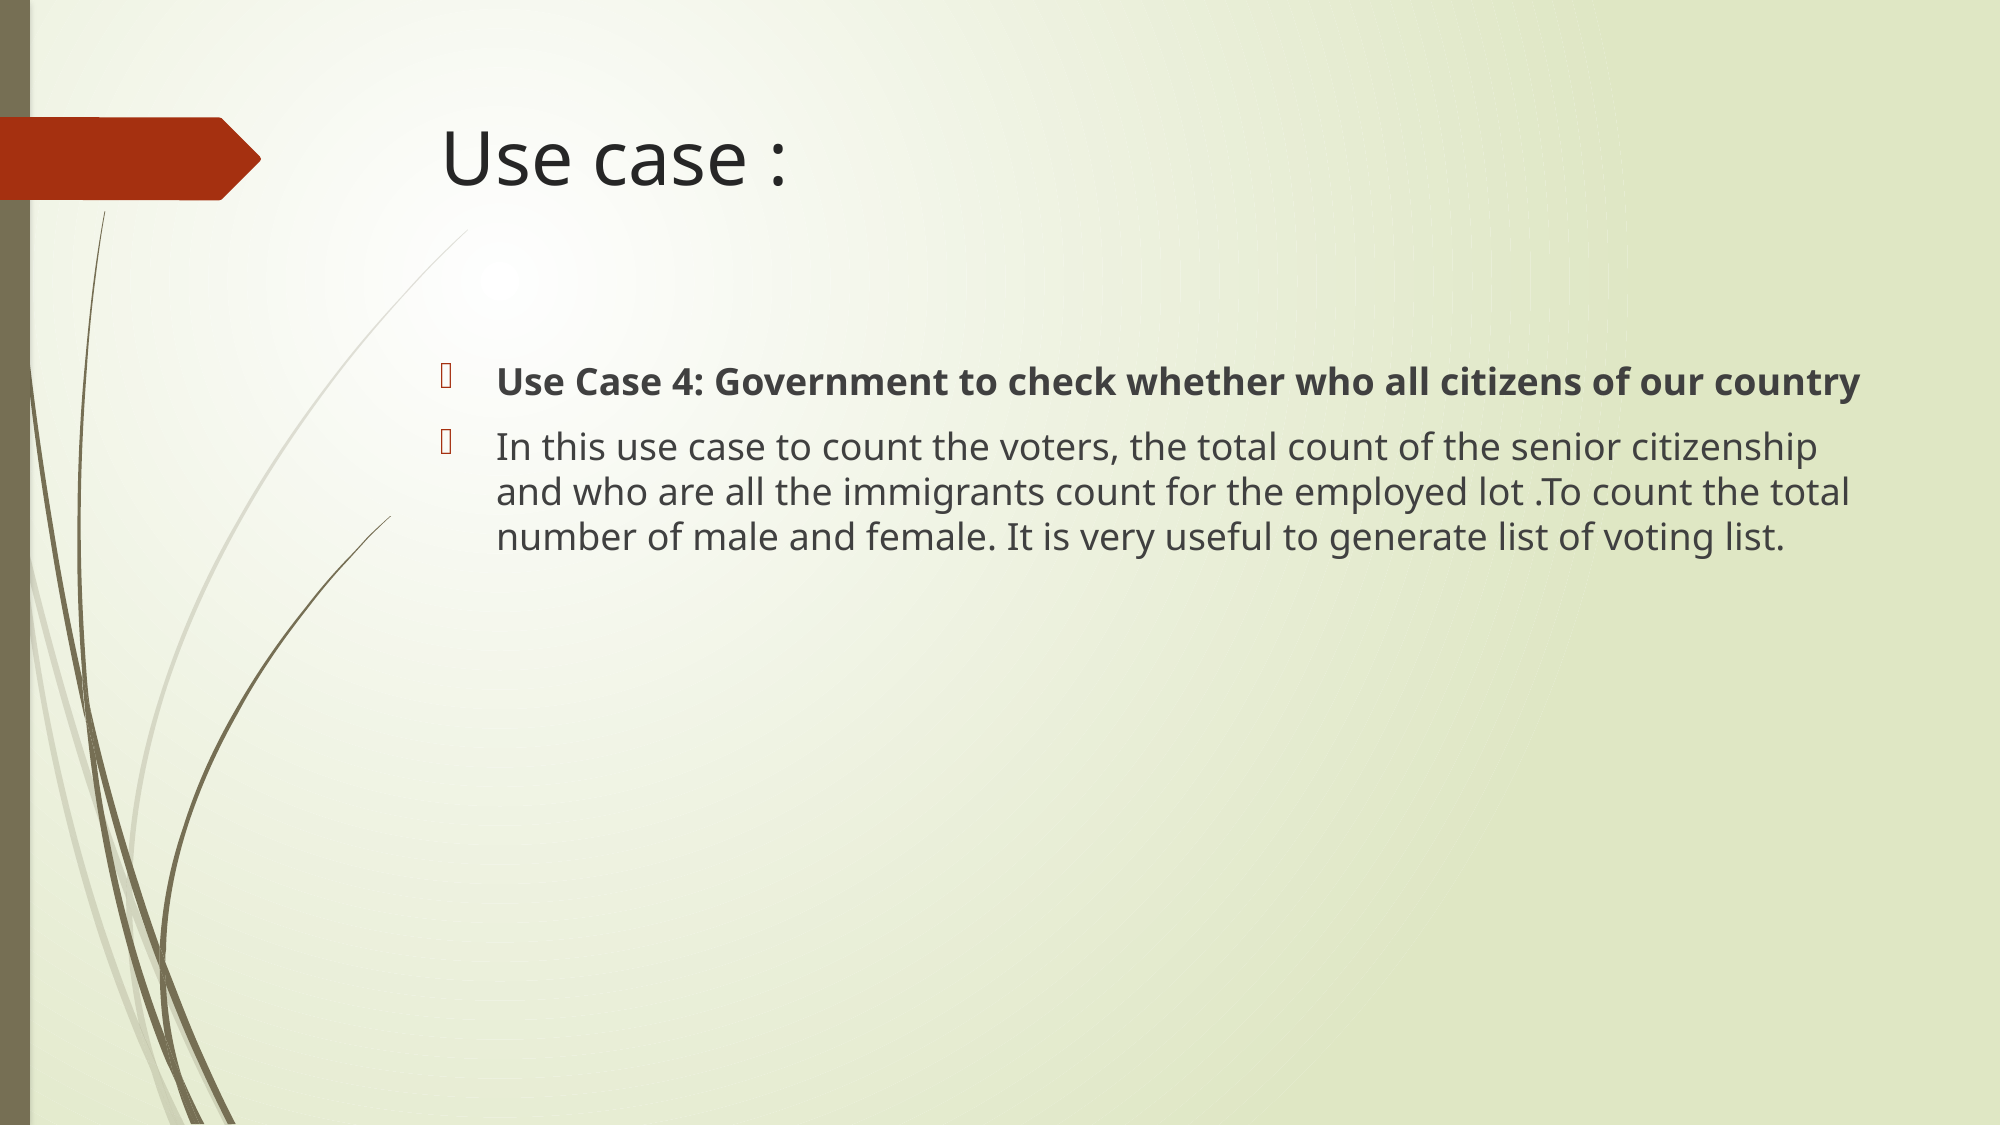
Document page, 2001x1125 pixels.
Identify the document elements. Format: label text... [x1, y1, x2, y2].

list Use Case 4: Government to check whether who all citizens of our country In this use case to count the voters, the total count of the senior citizenship and who are all the immigrants count for the employed lot .To count the total number of male and female. It is very useful to generate list of voting list. [424, 350, 1888, 970]
title Use case : [425, 102, 1888, 313]
